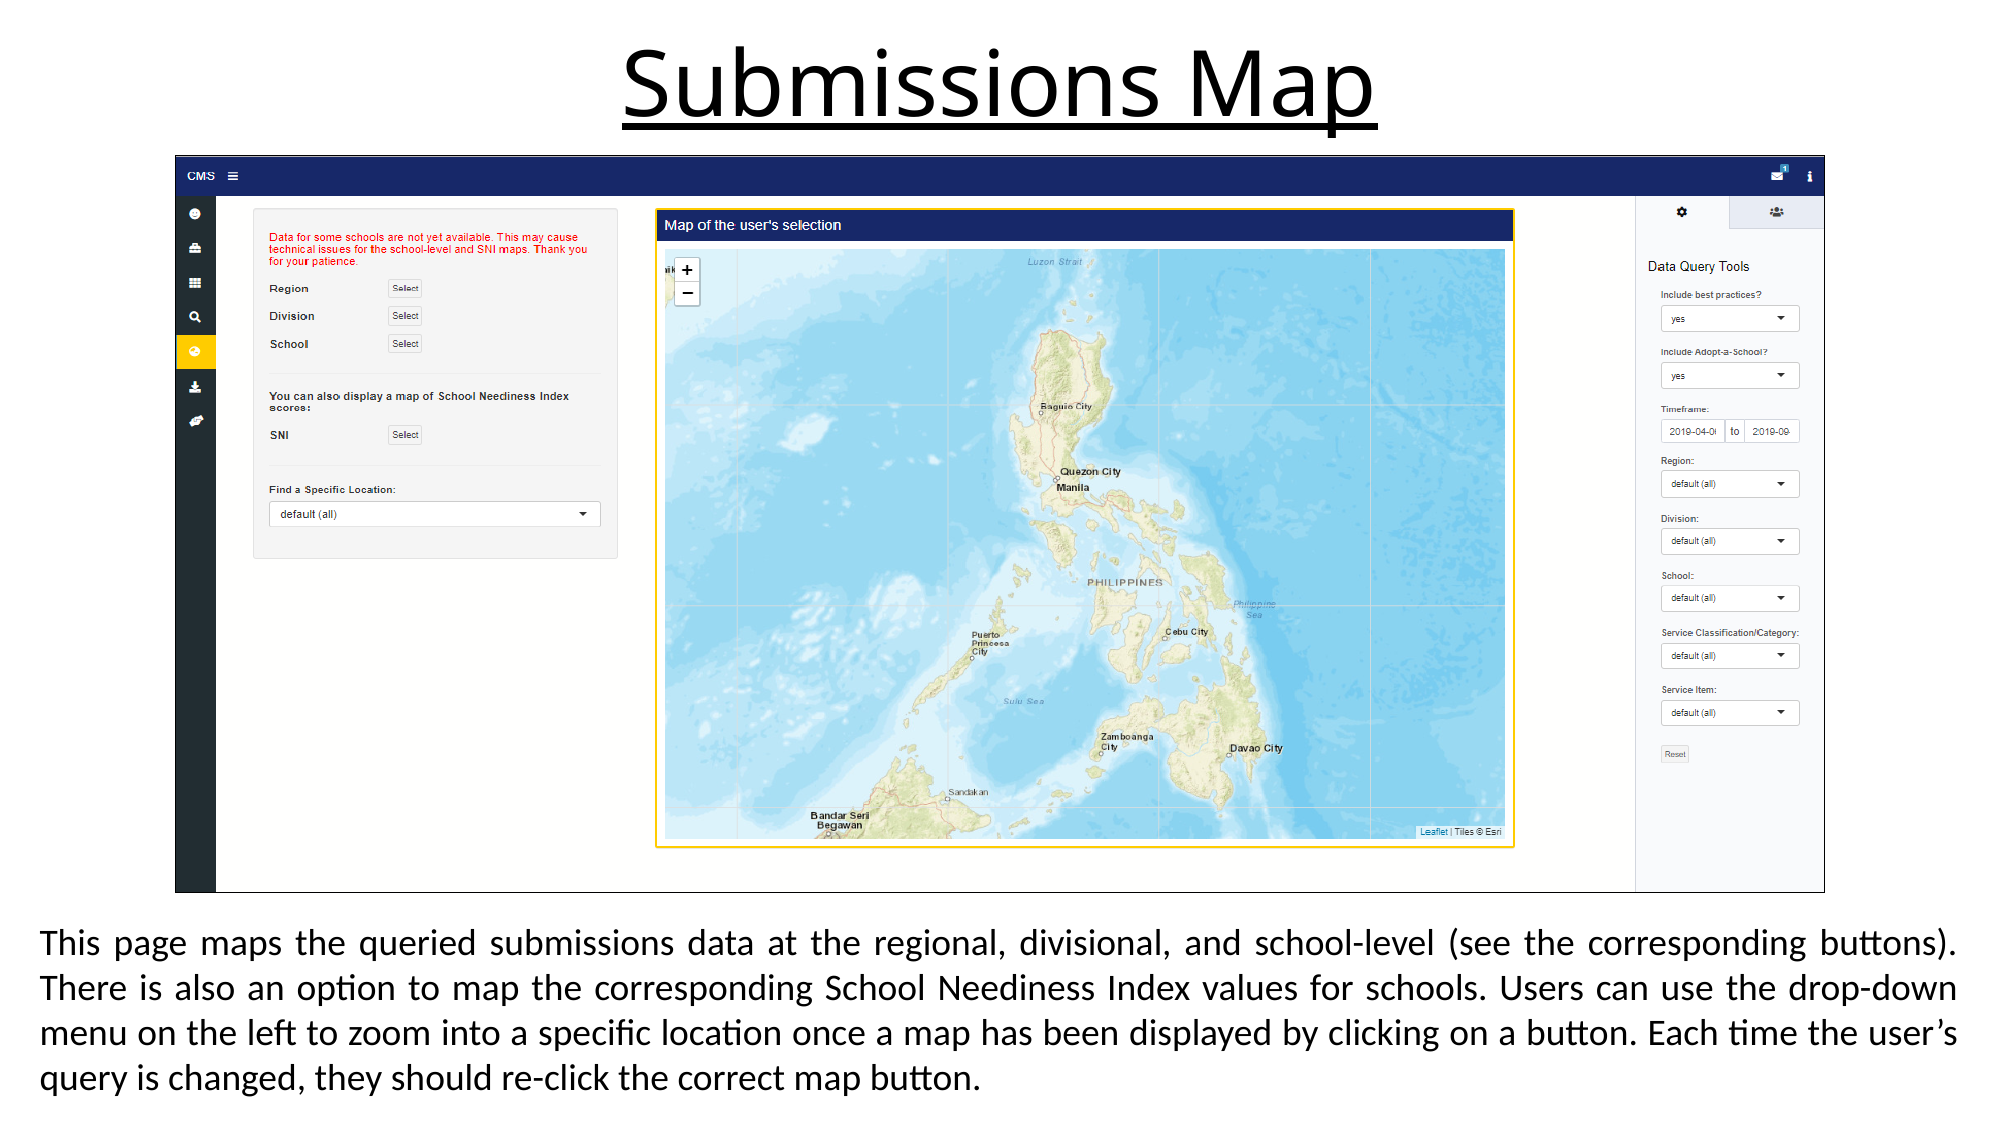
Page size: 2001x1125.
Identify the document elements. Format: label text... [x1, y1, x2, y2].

text_box This page maps the queried submissions data at the regional, divisional, and school-level (see the corresponding buttons). There is also an option to map the corresponding School Neediness Index values for schools. Users can use the drop-down menu on the left to zoom into a specific location once a map has been displayed by clicking on a button. Each time the user’s query is changed, they should re-click the correct map button. [24, 910, 1975, 1106]
title Submissions Map [137, 17, 1863, 156]
picture [175, 155, 1825, 893]
